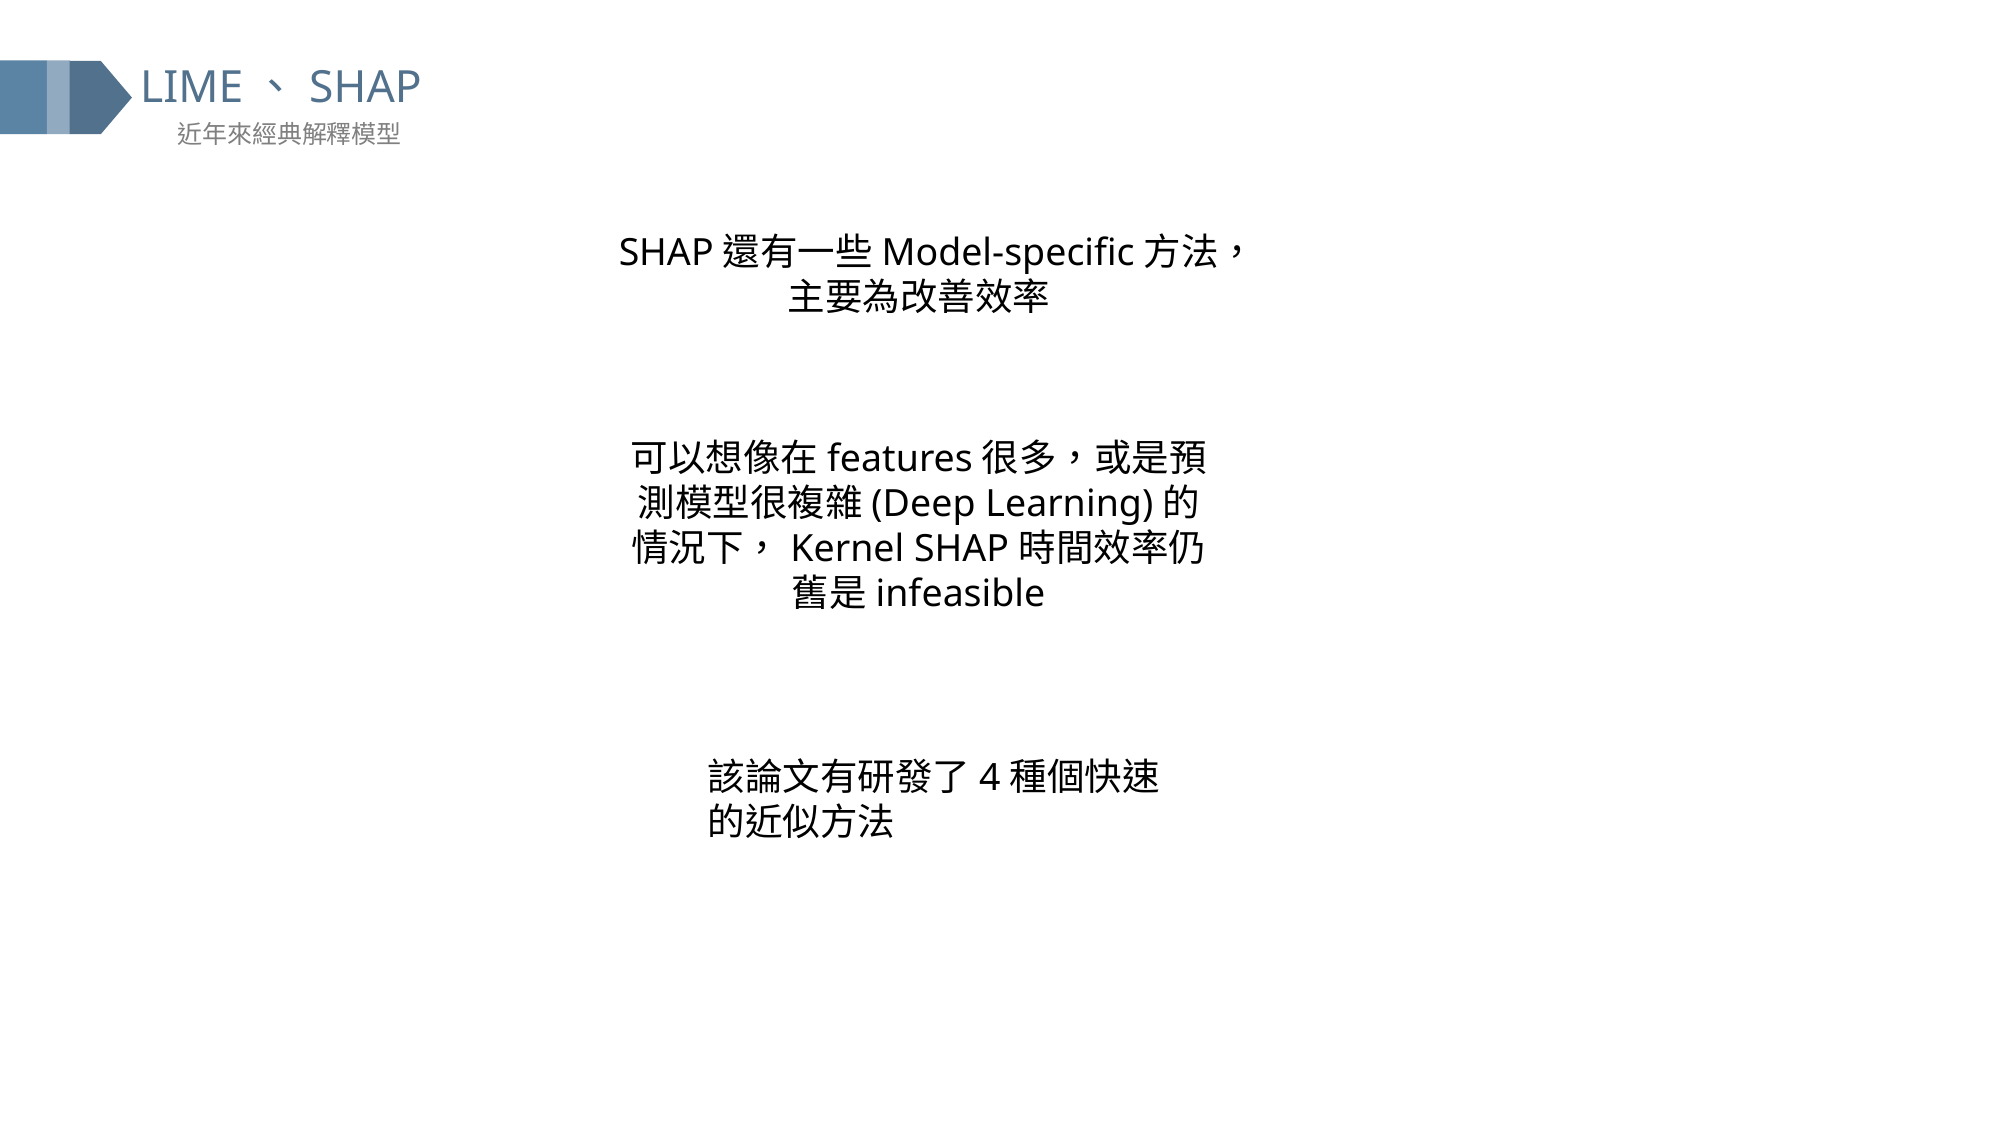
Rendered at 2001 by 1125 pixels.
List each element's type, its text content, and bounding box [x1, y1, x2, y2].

text_box SHAP還有一些Model-specific方法，主要為改善效率 [592, 220, 1246, 326]
text_box 該論文有研發了4種個快速的近似方法 [692, 745, 1186, 850]
text_box 可以想像在features很多，或是預測模型很複雜(Deep Learning)的情況下，Kernel SHAP時間效率仍舊是infeasible [615, 426, 1222, 622]
